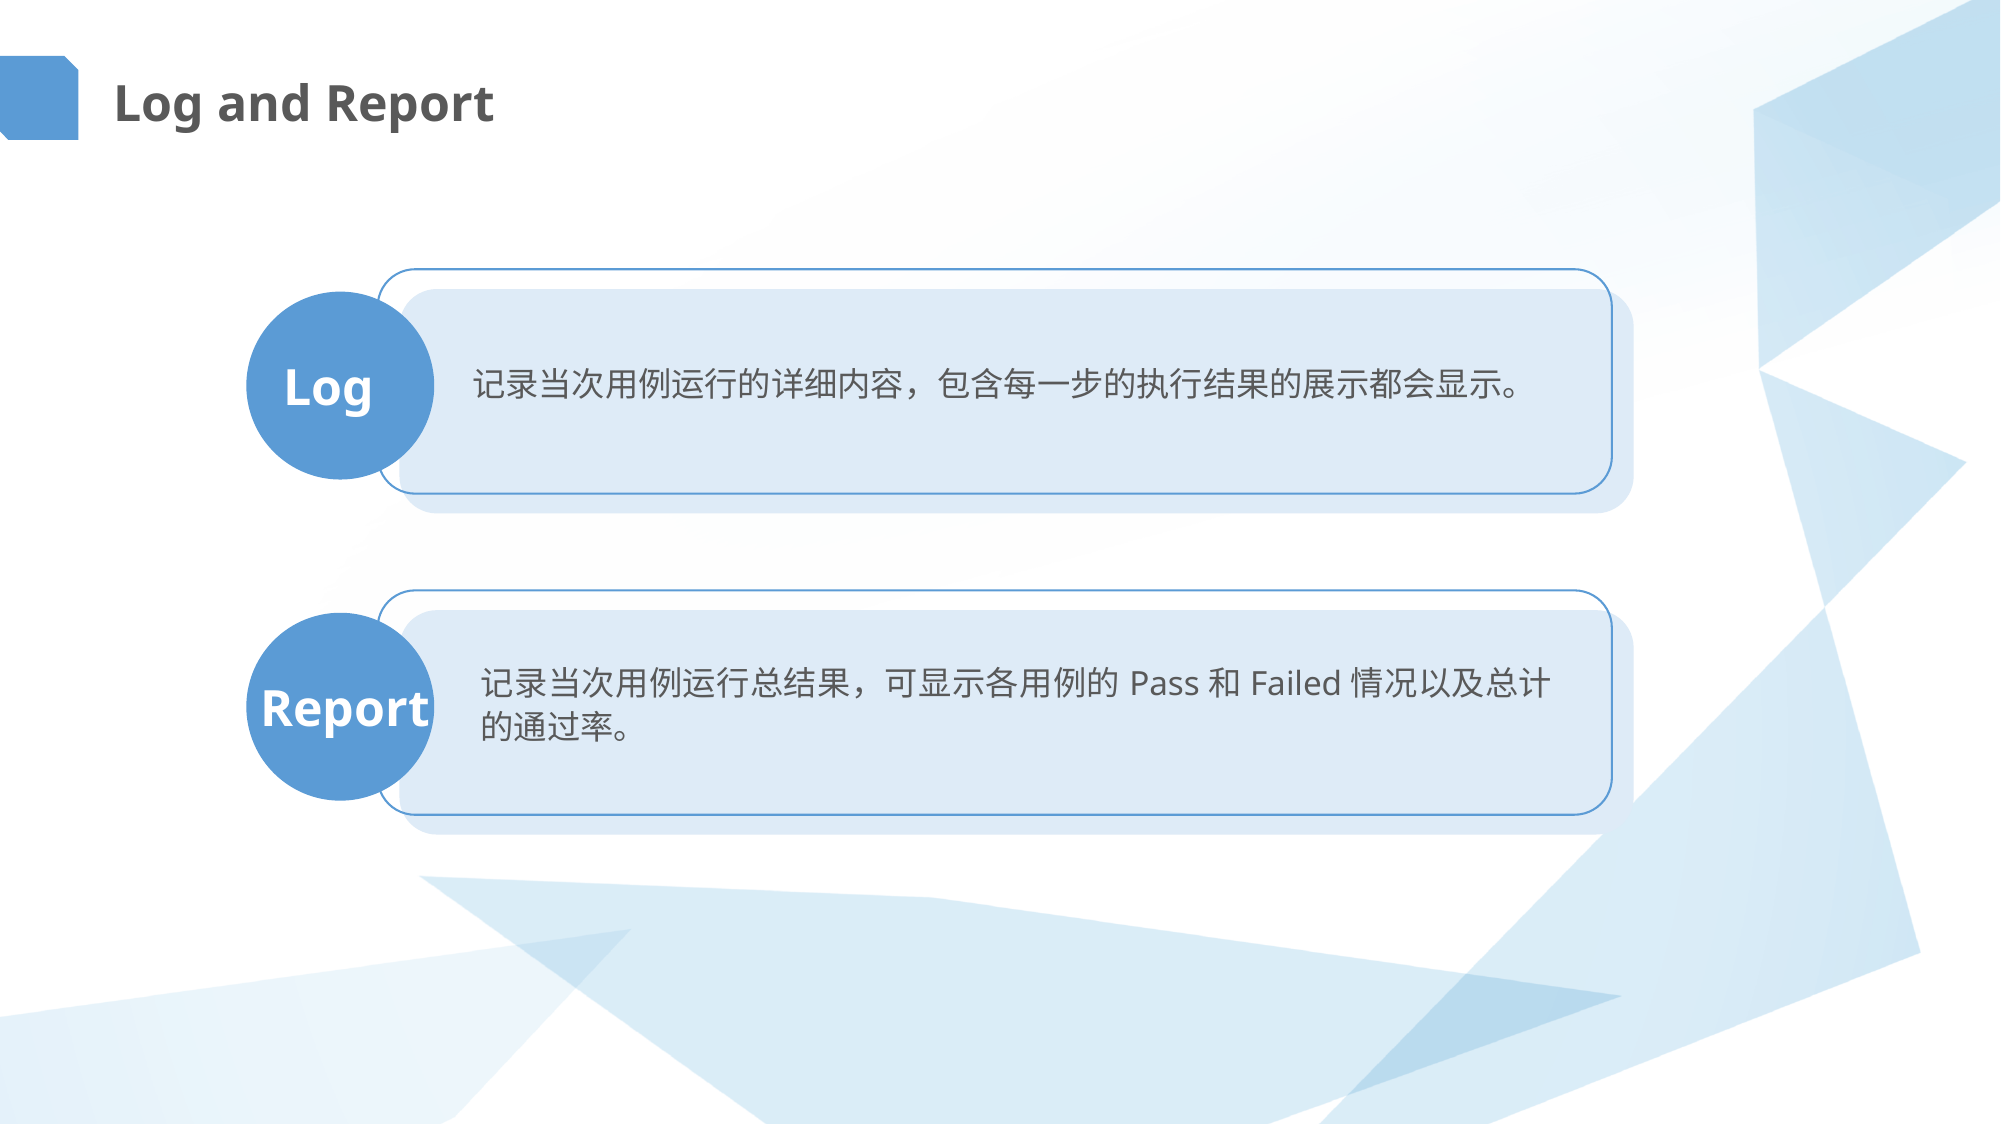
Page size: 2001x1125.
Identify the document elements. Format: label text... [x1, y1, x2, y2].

text_box [252, 744, 380, 802]
text_box [0, 54, 80, 141]
text_box 记录当次用例运行的详细内容，包含每一步的执行结果的展示都会显示。 [457, 351, 1559, 411]
text_box Log [268, 347, 435, 423]
text_box [245, 290, 380, 481]
text_box [376, 268, 1613, 495]
picture [0, 0, 2001, 1124]
text_box Report [245, 668, 458, 744]
text_box 记录当次用例运行总结果，可显示各用例的Pass和Failed情况以及总计的通过率。 [466, 650, 1568, 754]
text_box [402, 290, 1635, 515]
text_box [376, 589, 1613, 816]
text_box [402, 611, 1635, 836]
text_box Log and Report [98, 64, 511, 140]
text_box [253, 611, 377, 668]
